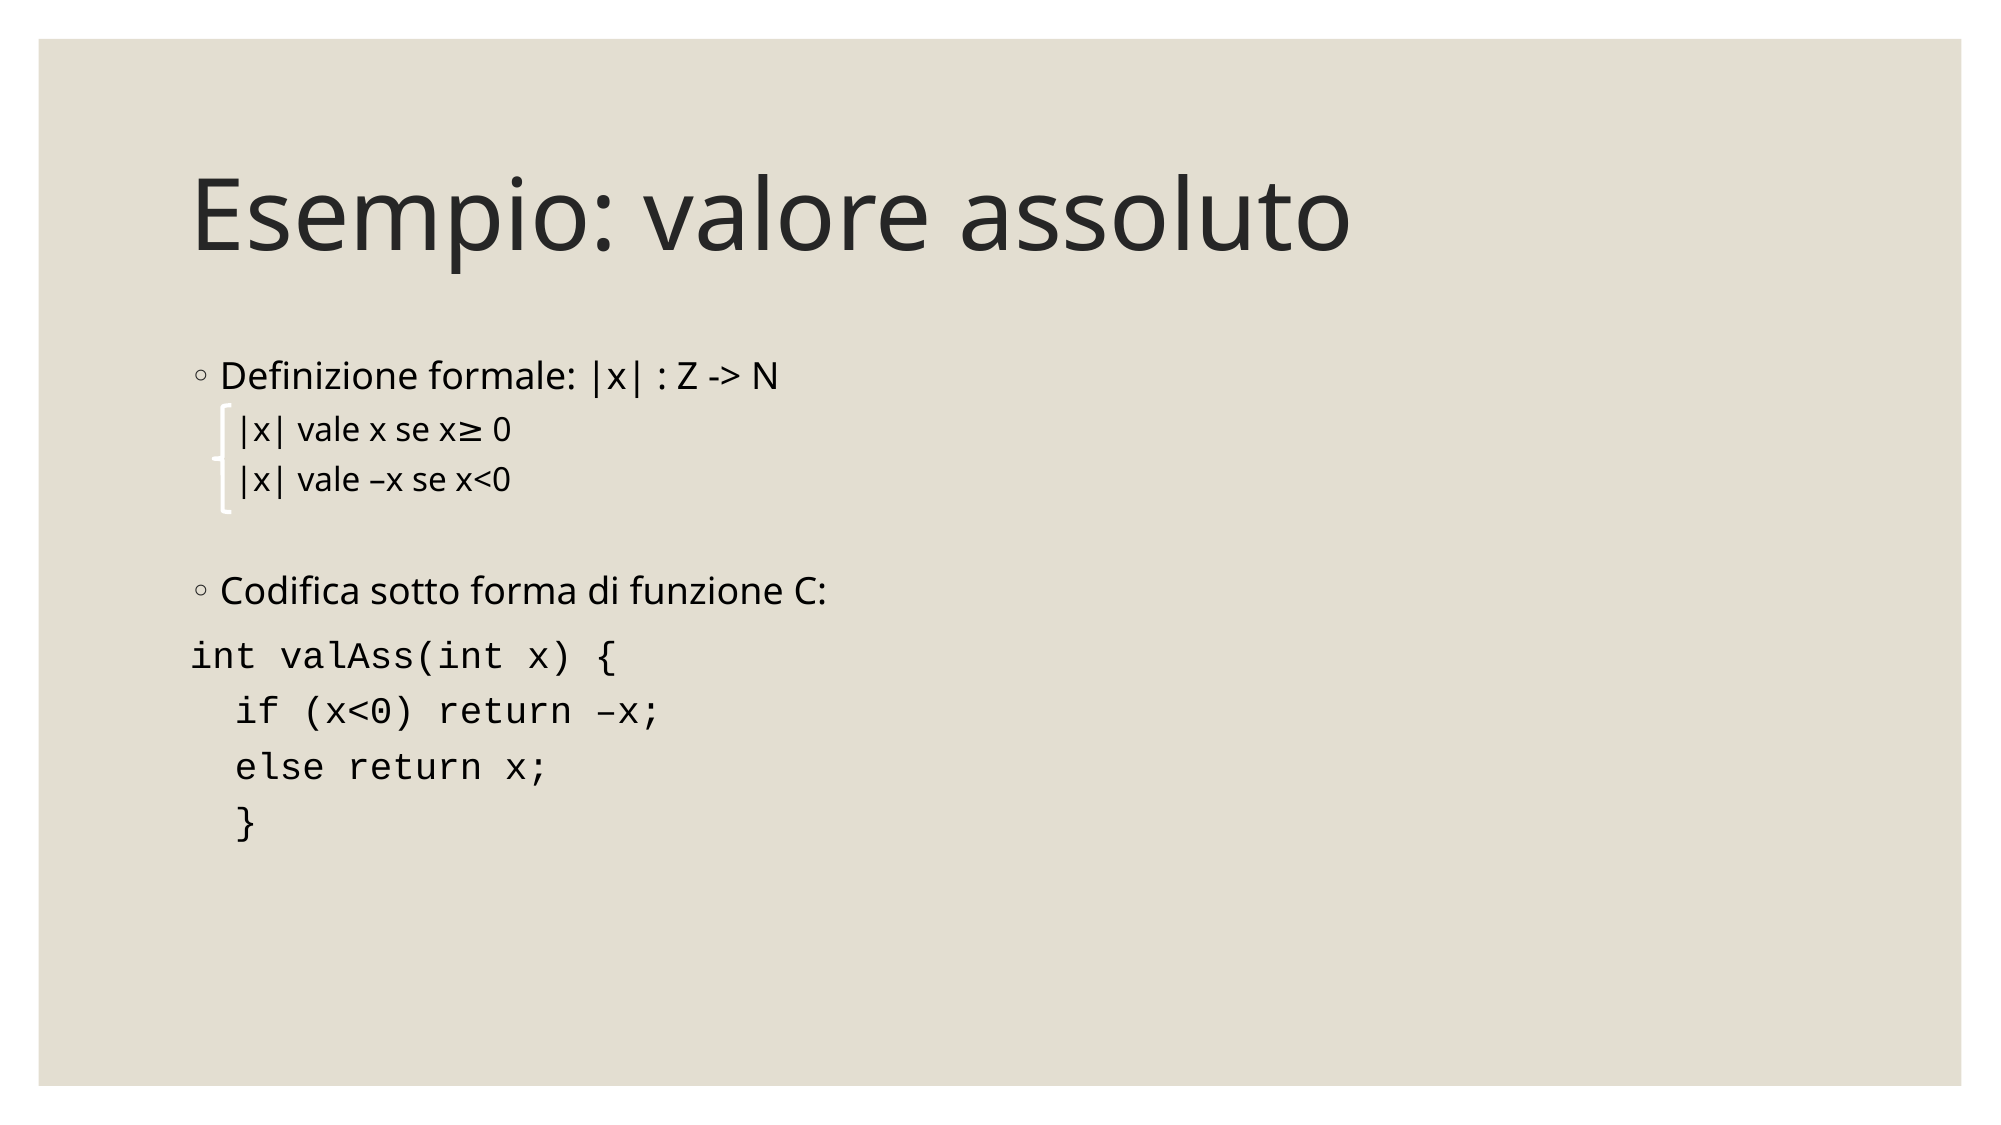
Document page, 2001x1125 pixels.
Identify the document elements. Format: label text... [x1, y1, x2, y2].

list Definizione formale: |x| : Z -> N |x| vale x se x≥ 0 |x| vale –x se x<0 Codifica sotto forma di funzione C: int valAss(int x) { if (x<0) return –x; else return x; } [174, 345, 1825, 990]
title Esempio: valore assoluto [174, 105, 1825, 331]
text_box [213, 404, 232, 513]
